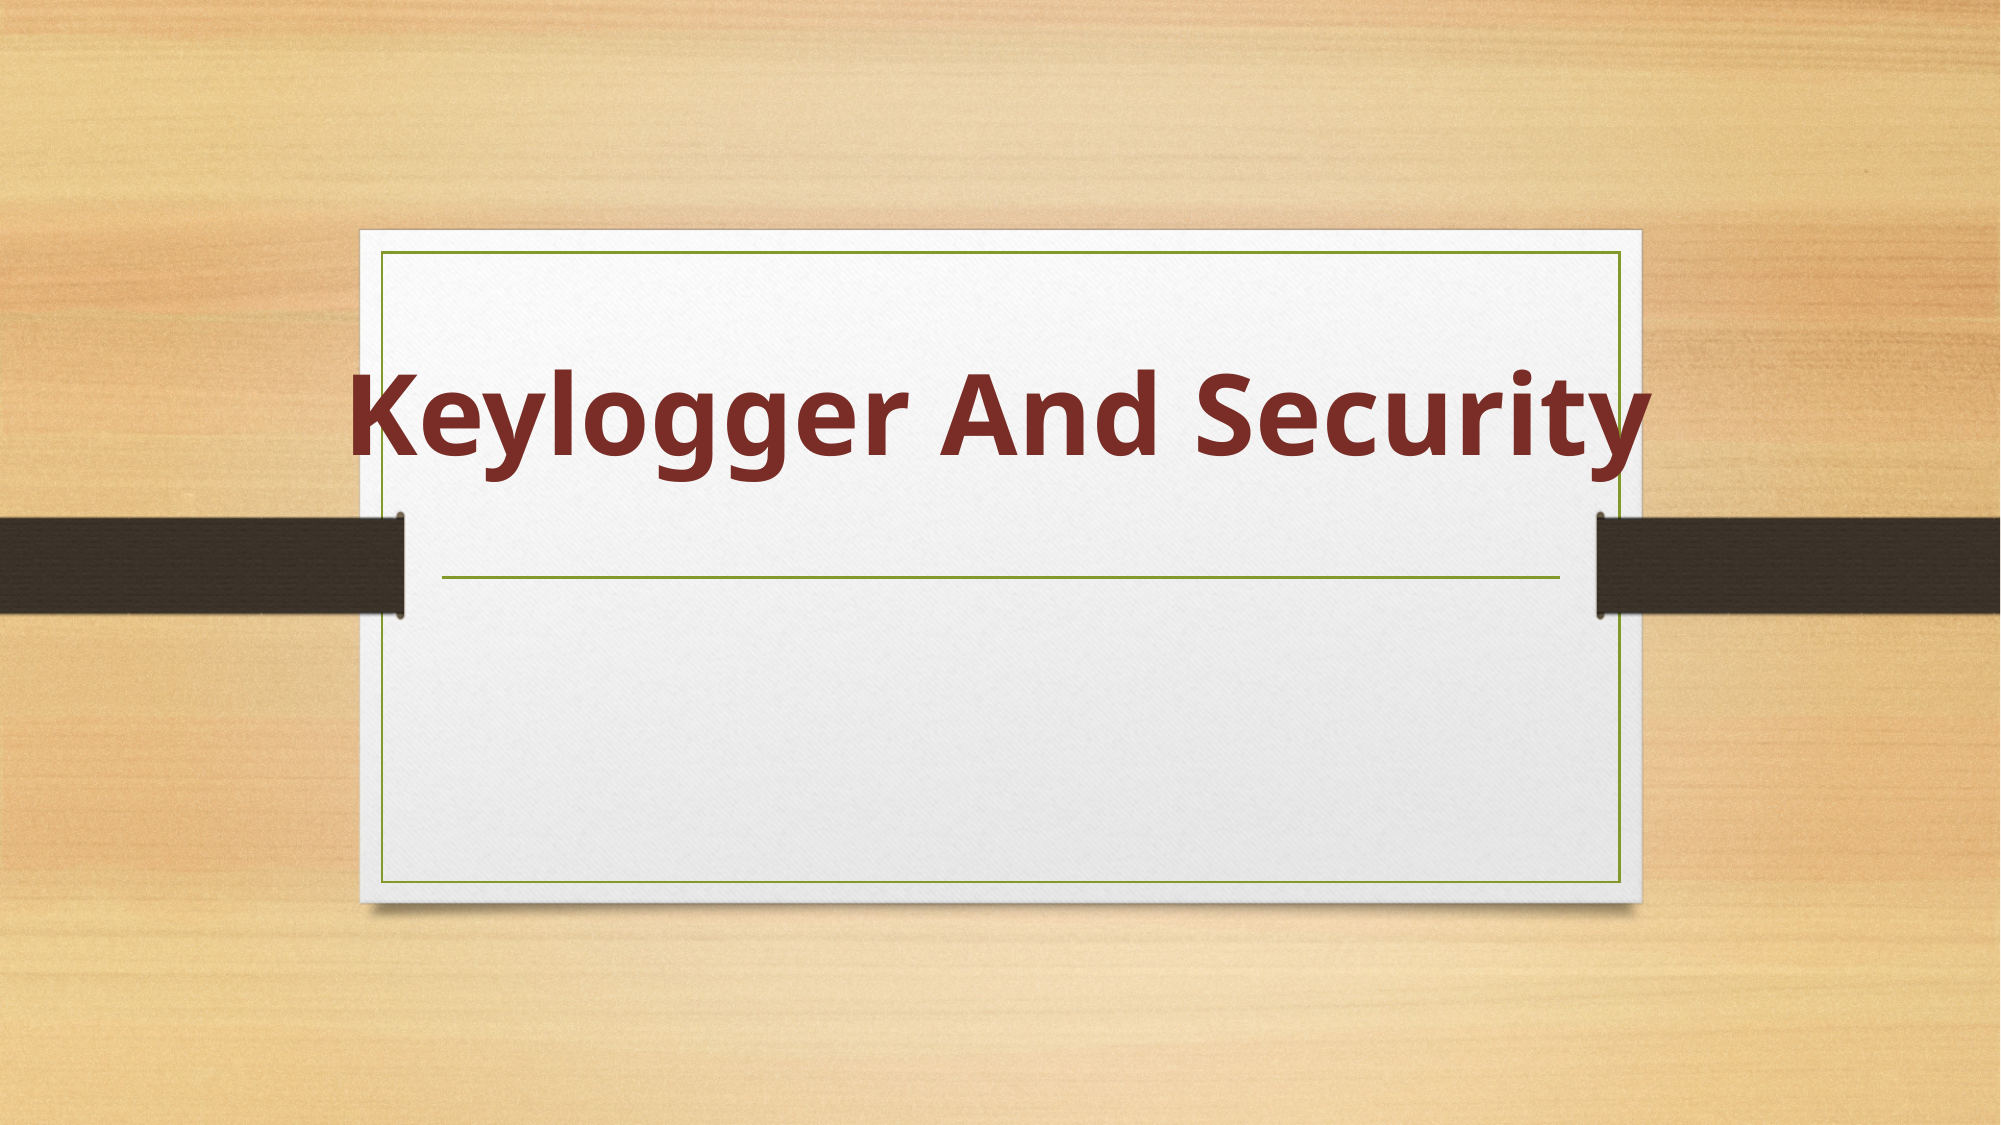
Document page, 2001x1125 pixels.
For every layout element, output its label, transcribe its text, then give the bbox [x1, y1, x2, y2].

title Keylogger And Security [258, 212, 1741, 621]
picture [0, 0, 2001, 1125]
